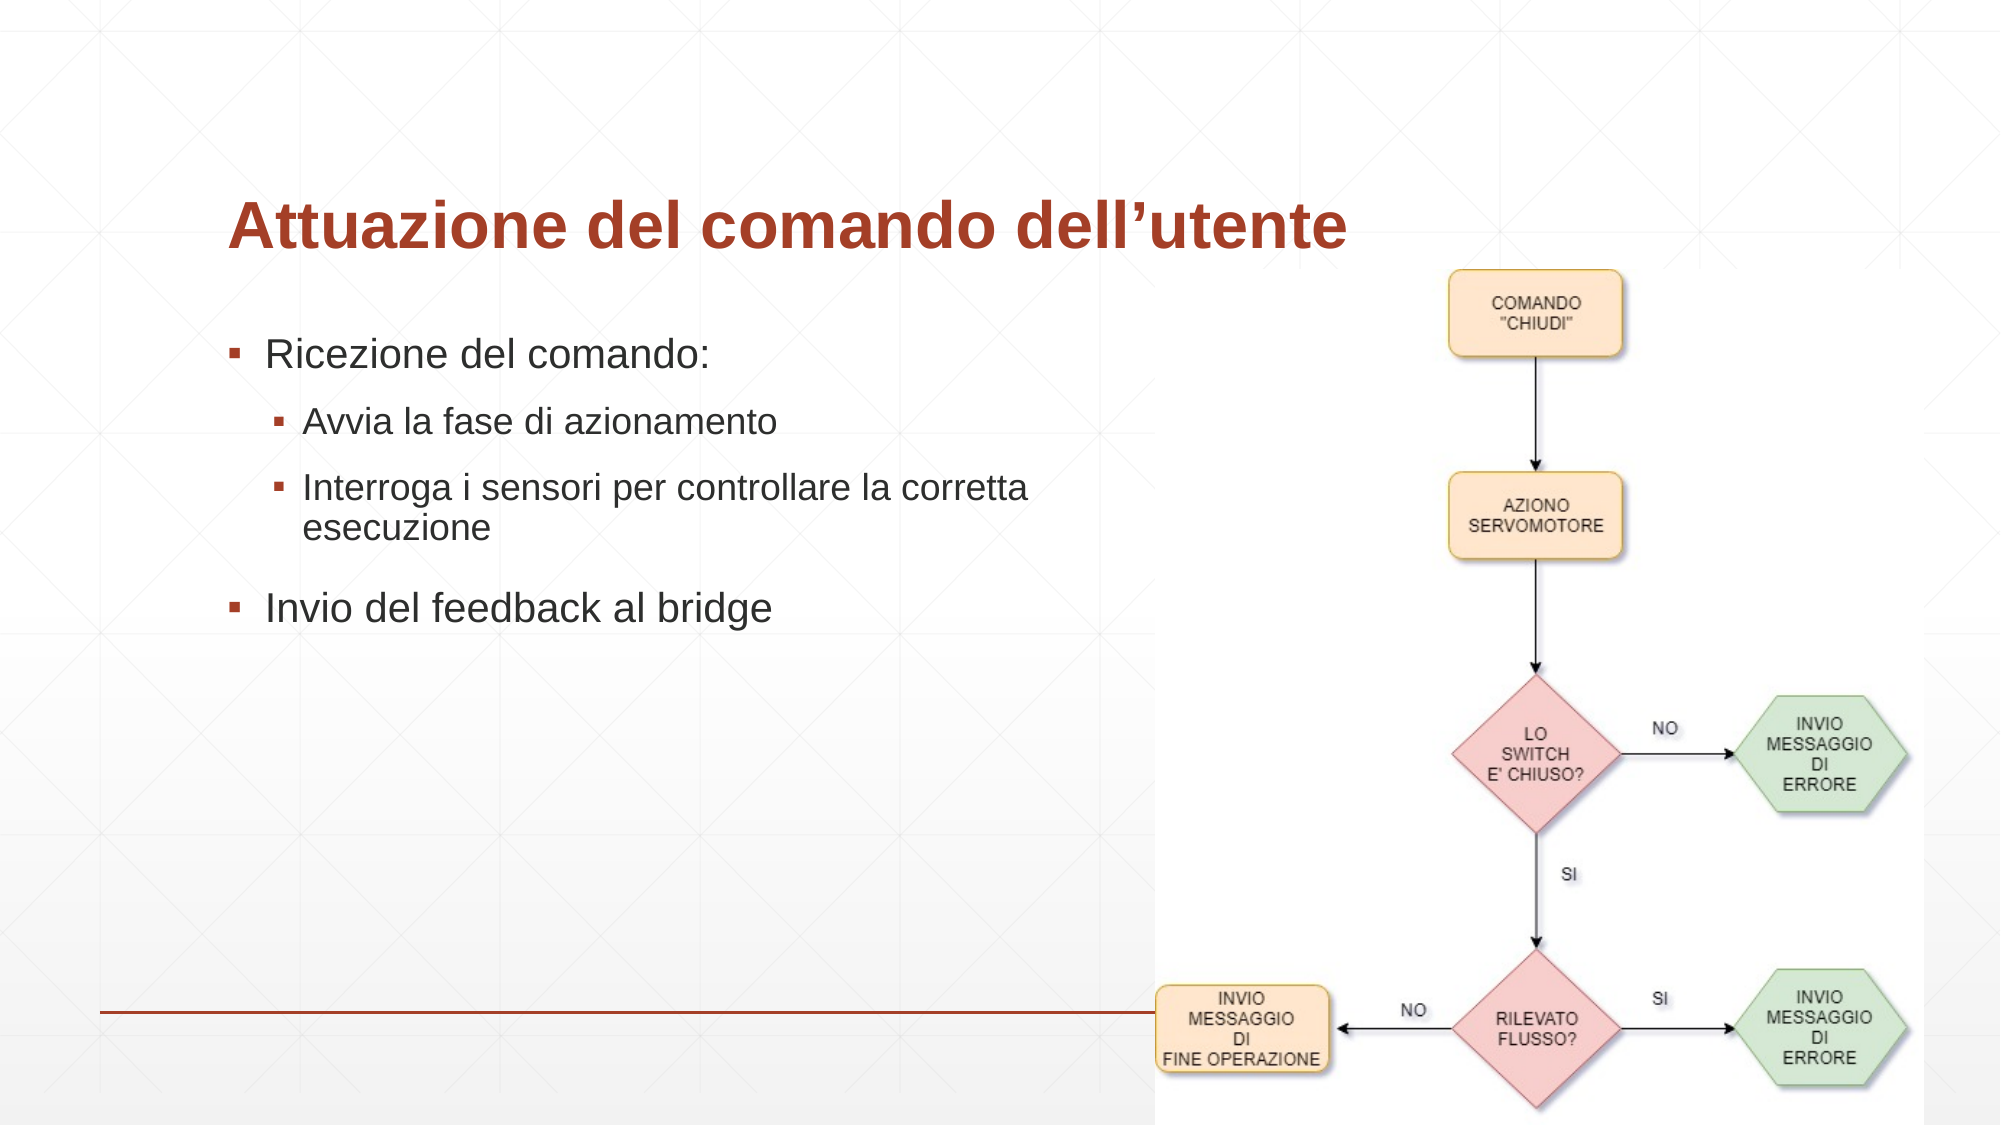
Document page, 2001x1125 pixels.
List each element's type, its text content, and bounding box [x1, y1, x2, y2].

list Ricezione del comando: Avvia la fase di azionamento Interroga i sensori per controllare la corretta esecuzione Invio del feedback al bridge [212, 324, 1155, 950]
picture [1155, 269, 1924, 1125]
title Attuazione del comando dell’utente [212, 82, 1788, 271]
